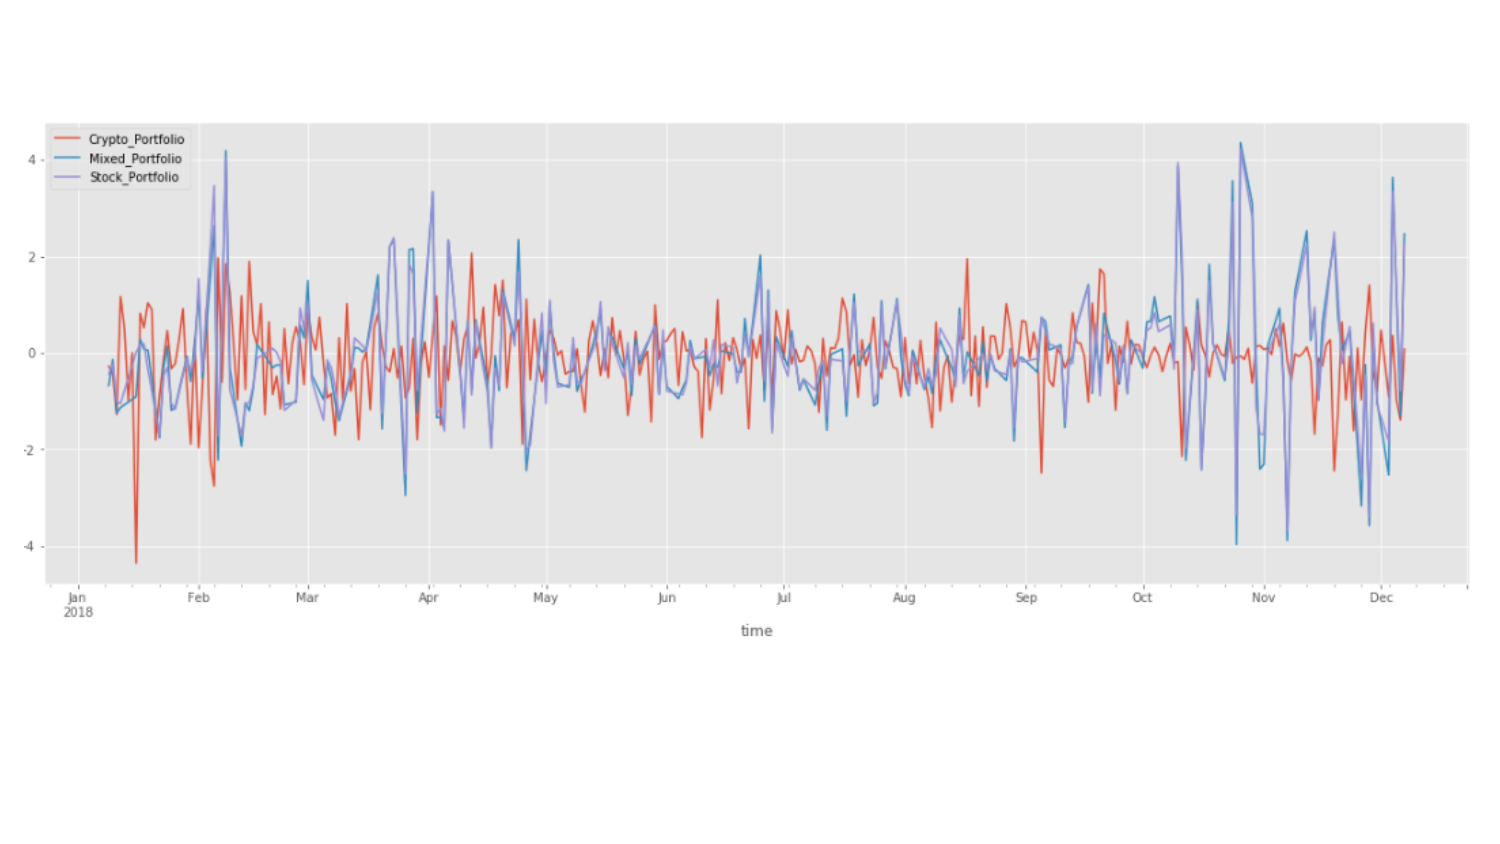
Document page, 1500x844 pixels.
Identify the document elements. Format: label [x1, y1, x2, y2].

picture [24, 117, 1476, 644]
